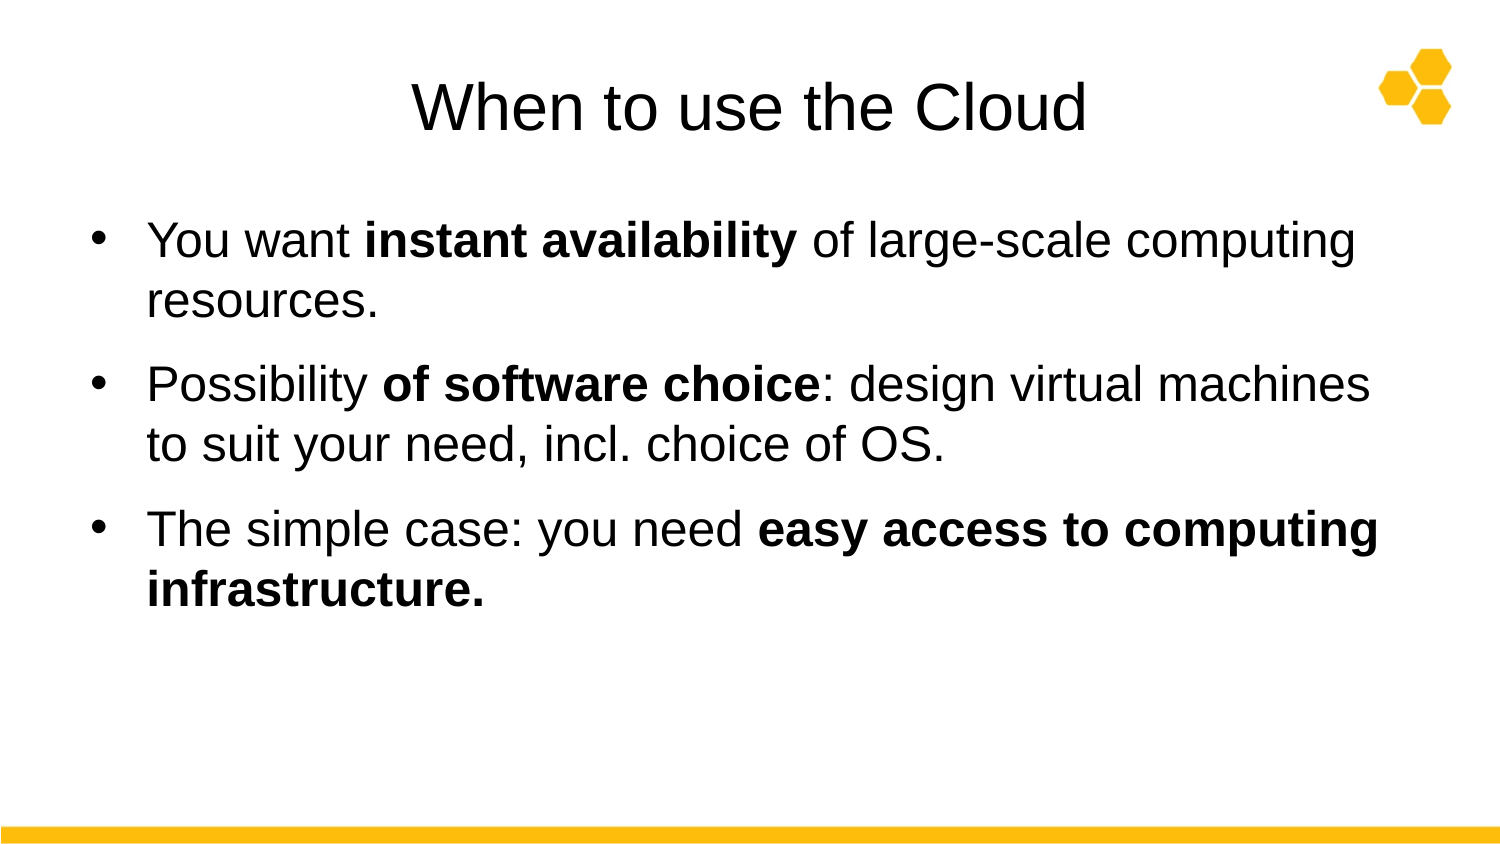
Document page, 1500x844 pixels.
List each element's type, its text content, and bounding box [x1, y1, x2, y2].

title When to use the Cloud [75, 33, 1425, 175]
list You want instant availability of large-scale computing resources. Possibility of software choice: design virtual machines to suit your need, incl. choice of OS. The simple case: you need easy access to computing infrastructure. [75, 199, 1425, 754]
picture [0, 0, 1500, 844]
